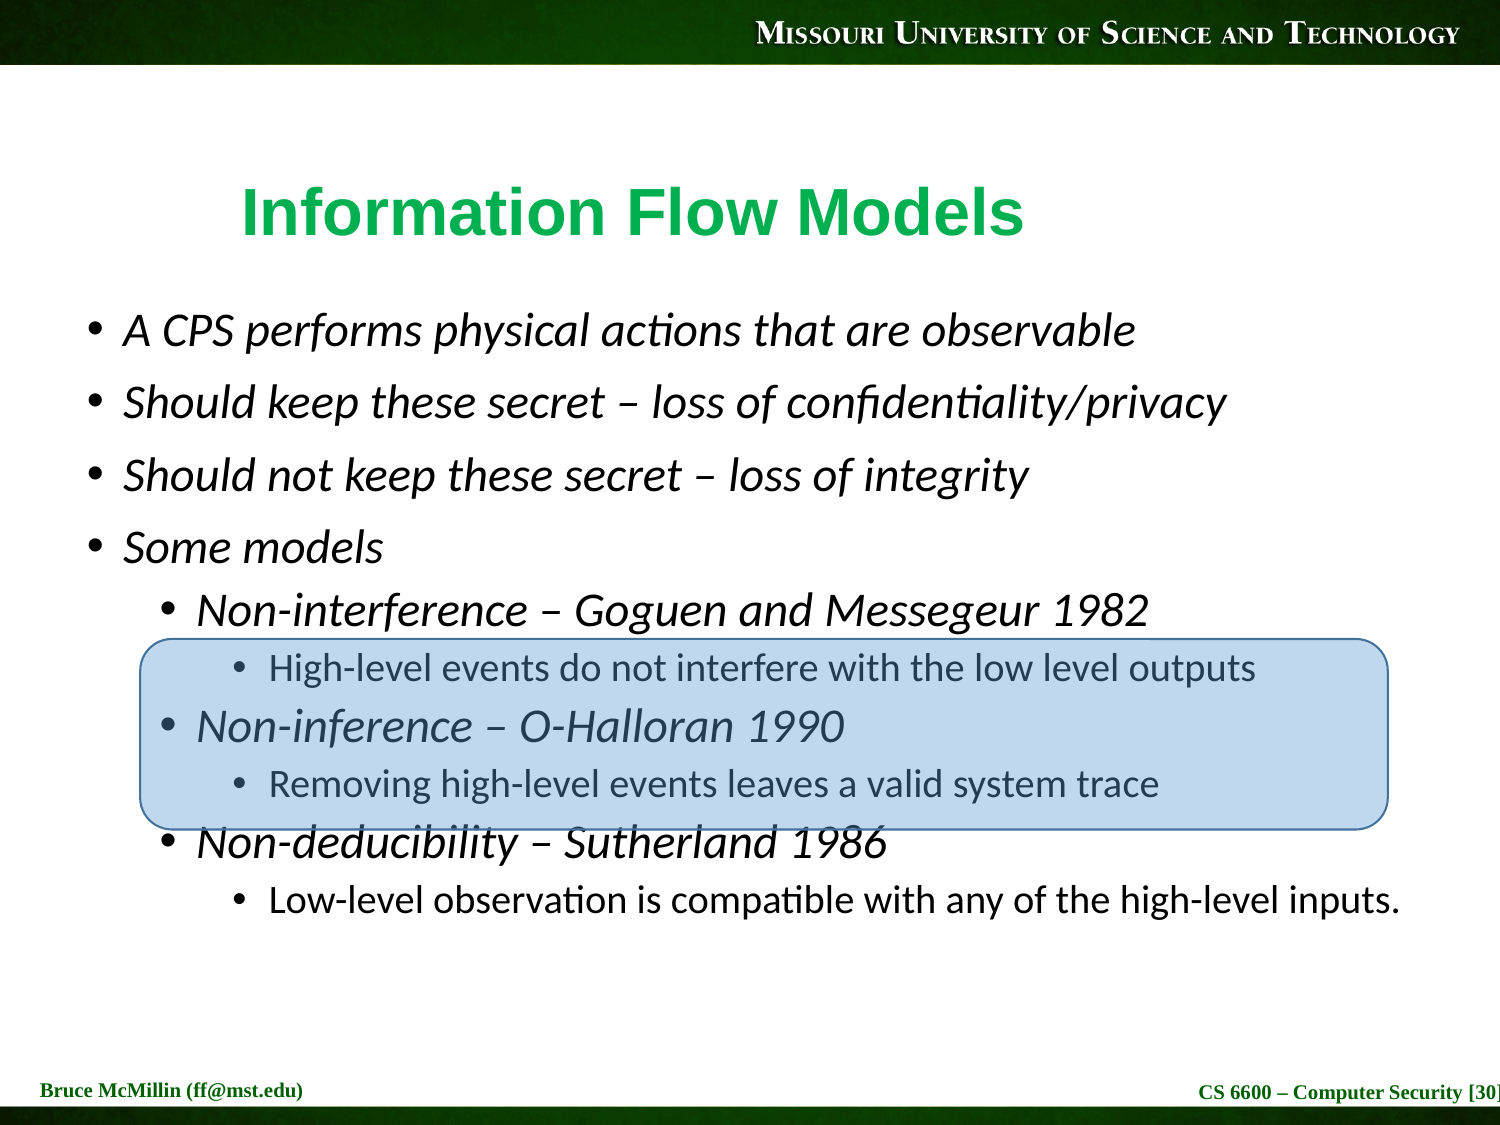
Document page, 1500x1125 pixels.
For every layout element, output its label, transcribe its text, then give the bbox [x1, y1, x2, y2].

picture [0, 0, 1500, 1125]
list A CPS performs physical actions that are observable Should keep these secret – loss of confidentiality/privacy Should not keep these secret – loss of integrity Some models Non-interference – Goguen and Messegeur 1982 High-level events do not interfere with the low level outputs Non-inference – O-Halloran 1990 Removing high-level events leaves a valid system trace Non-deducibility – Sutherland 1986 Low-level observation is compatible with any of the high-level inputs. [71, 296, 1422, 952]
text_box [139, 637, 1389, 831]
title Information Flow Models [226, 157, 1302, 271]
